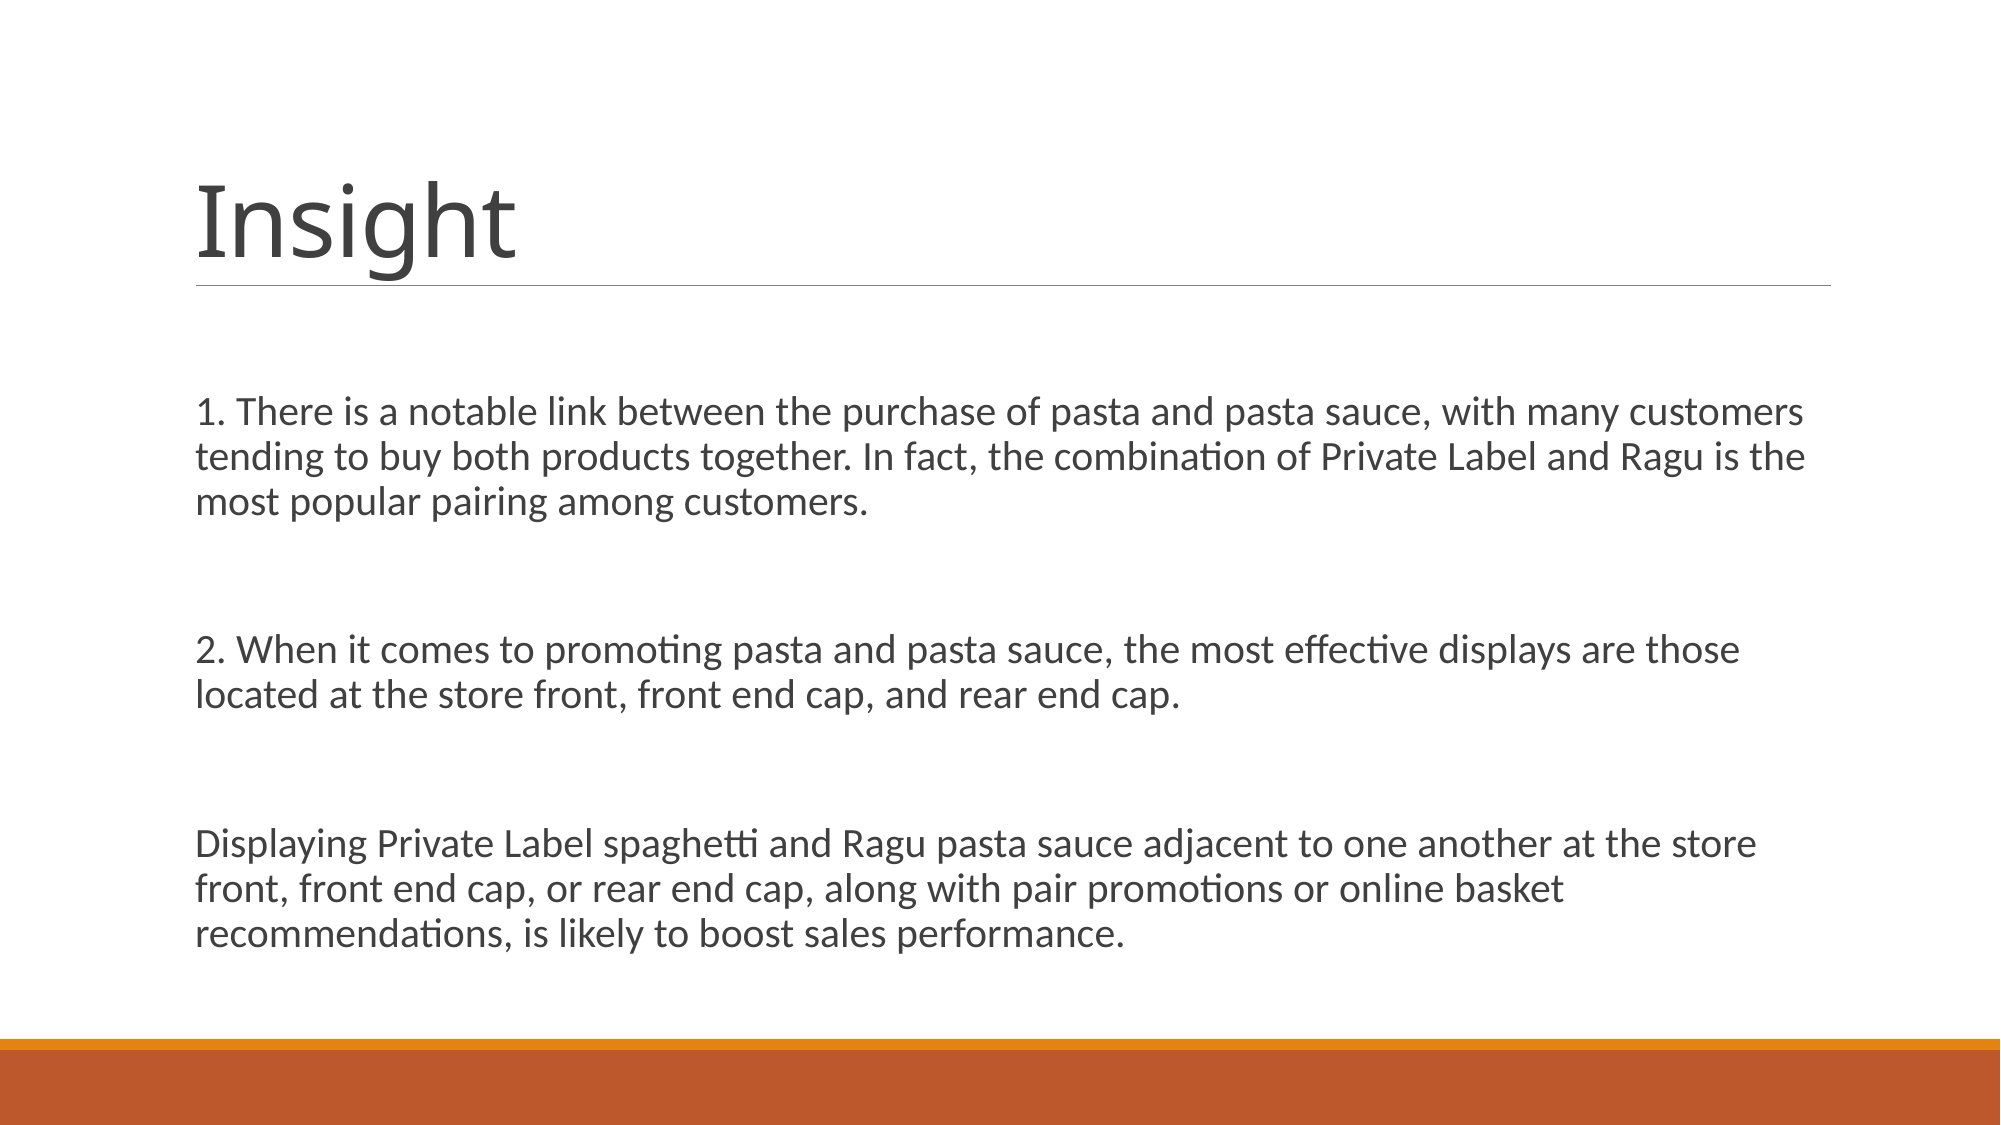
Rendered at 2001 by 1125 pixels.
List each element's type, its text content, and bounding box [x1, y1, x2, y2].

list 1. There is a notable link between the purchase of pasta and pasta sauce, with many customers tending to buy both products together. In fact, the combination of Private Label and Ragu is the most popular pairing among customers. 2. When it comes to promoting pasta and pasta sauce, the most effective displays are those located at the store front, front end cap, and rear end cap. Displaying Private Label spaghetti and Ragu pasta sauce adjacent to one another at the store front, front end cap, or rear end cap, along with pair promotions or online basket recommendations, is likely to boost sales performance. [180, 302, 1830, 963]
title Insight [180, 47, 1830, 285]
